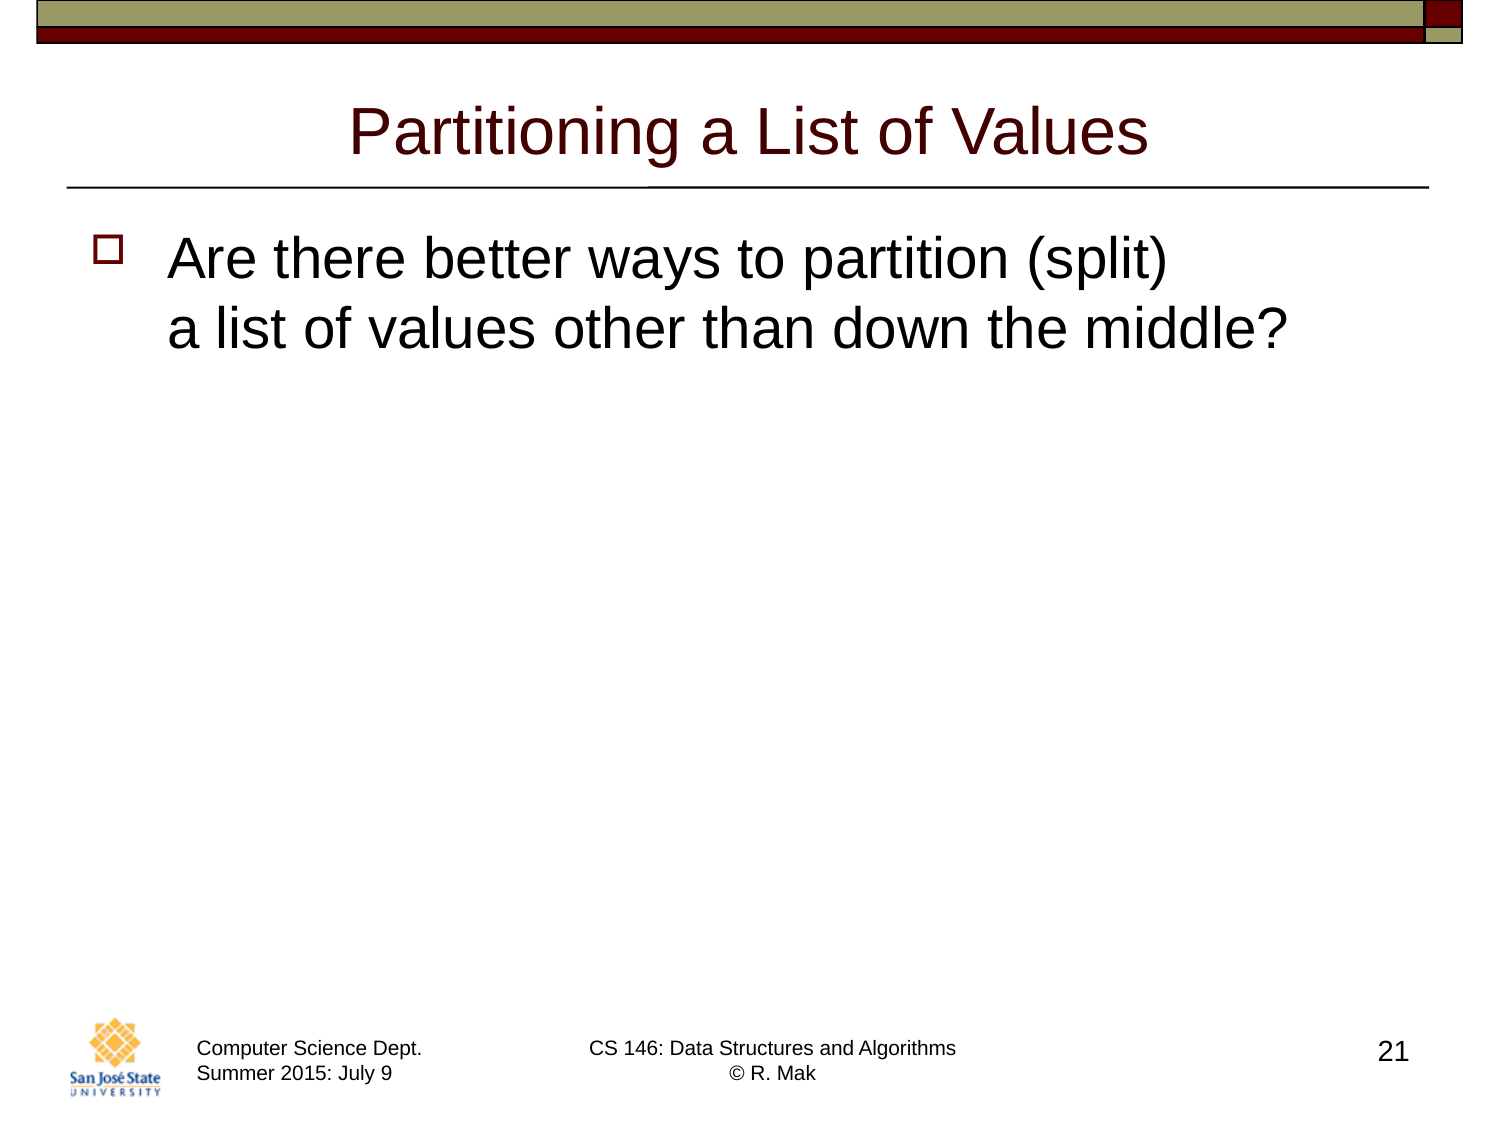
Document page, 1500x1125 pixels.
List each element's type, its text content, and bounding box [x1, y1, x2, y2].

list Are there better ways to partition (split) a list of values other than down the middle? [75, 212, 1440, 1006]
picture [60, 1012, 166, 1112]
slide_number 21 [1112, 1025, 1425, 1100]
title Partitioning a List of Values [75, 67, 1425, 175]
